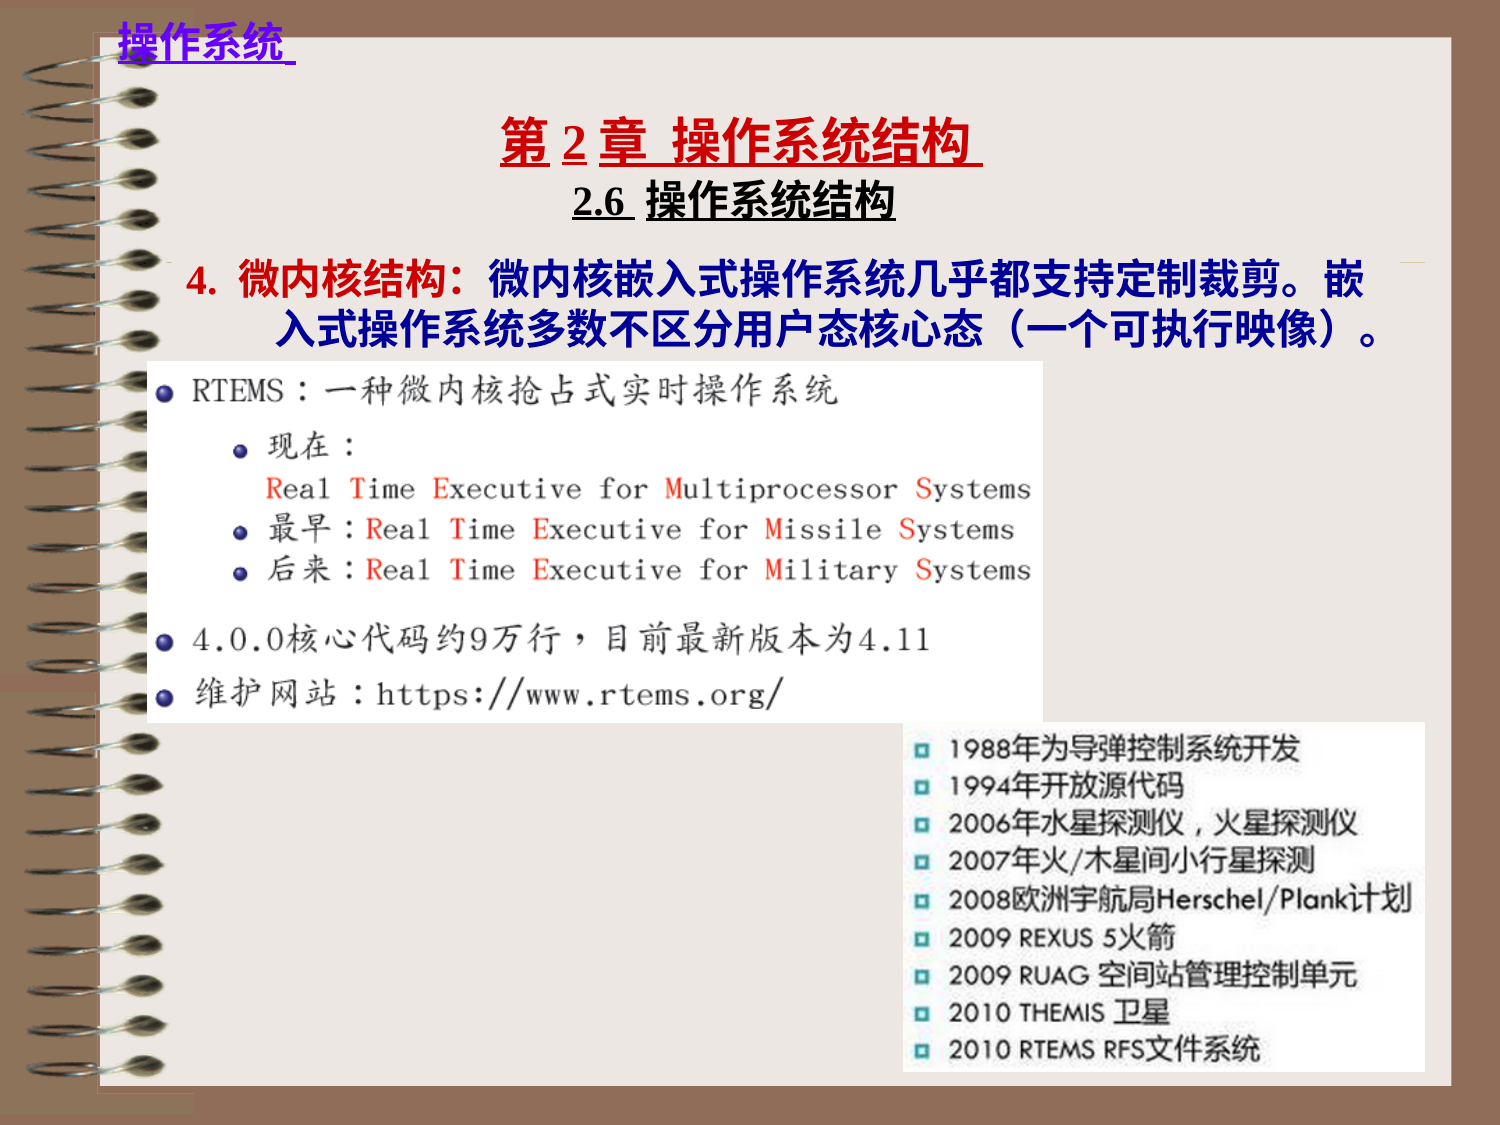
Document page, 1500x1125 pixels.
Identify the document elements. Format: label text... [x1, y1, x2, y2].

picture [188, 51, 194, 61]
picture [0, 8, 1425, 1115]
text_box 2.6 操作系统结构 [471, 160, 997, 231]
text_box 4. 微内核结构：微内核嵌入式操作系统几乎都支持定制裁剪。嵌入式操作系统多数不区分用户态核心态（一个可执行映像）。 [171, 231, 1400, 374]
